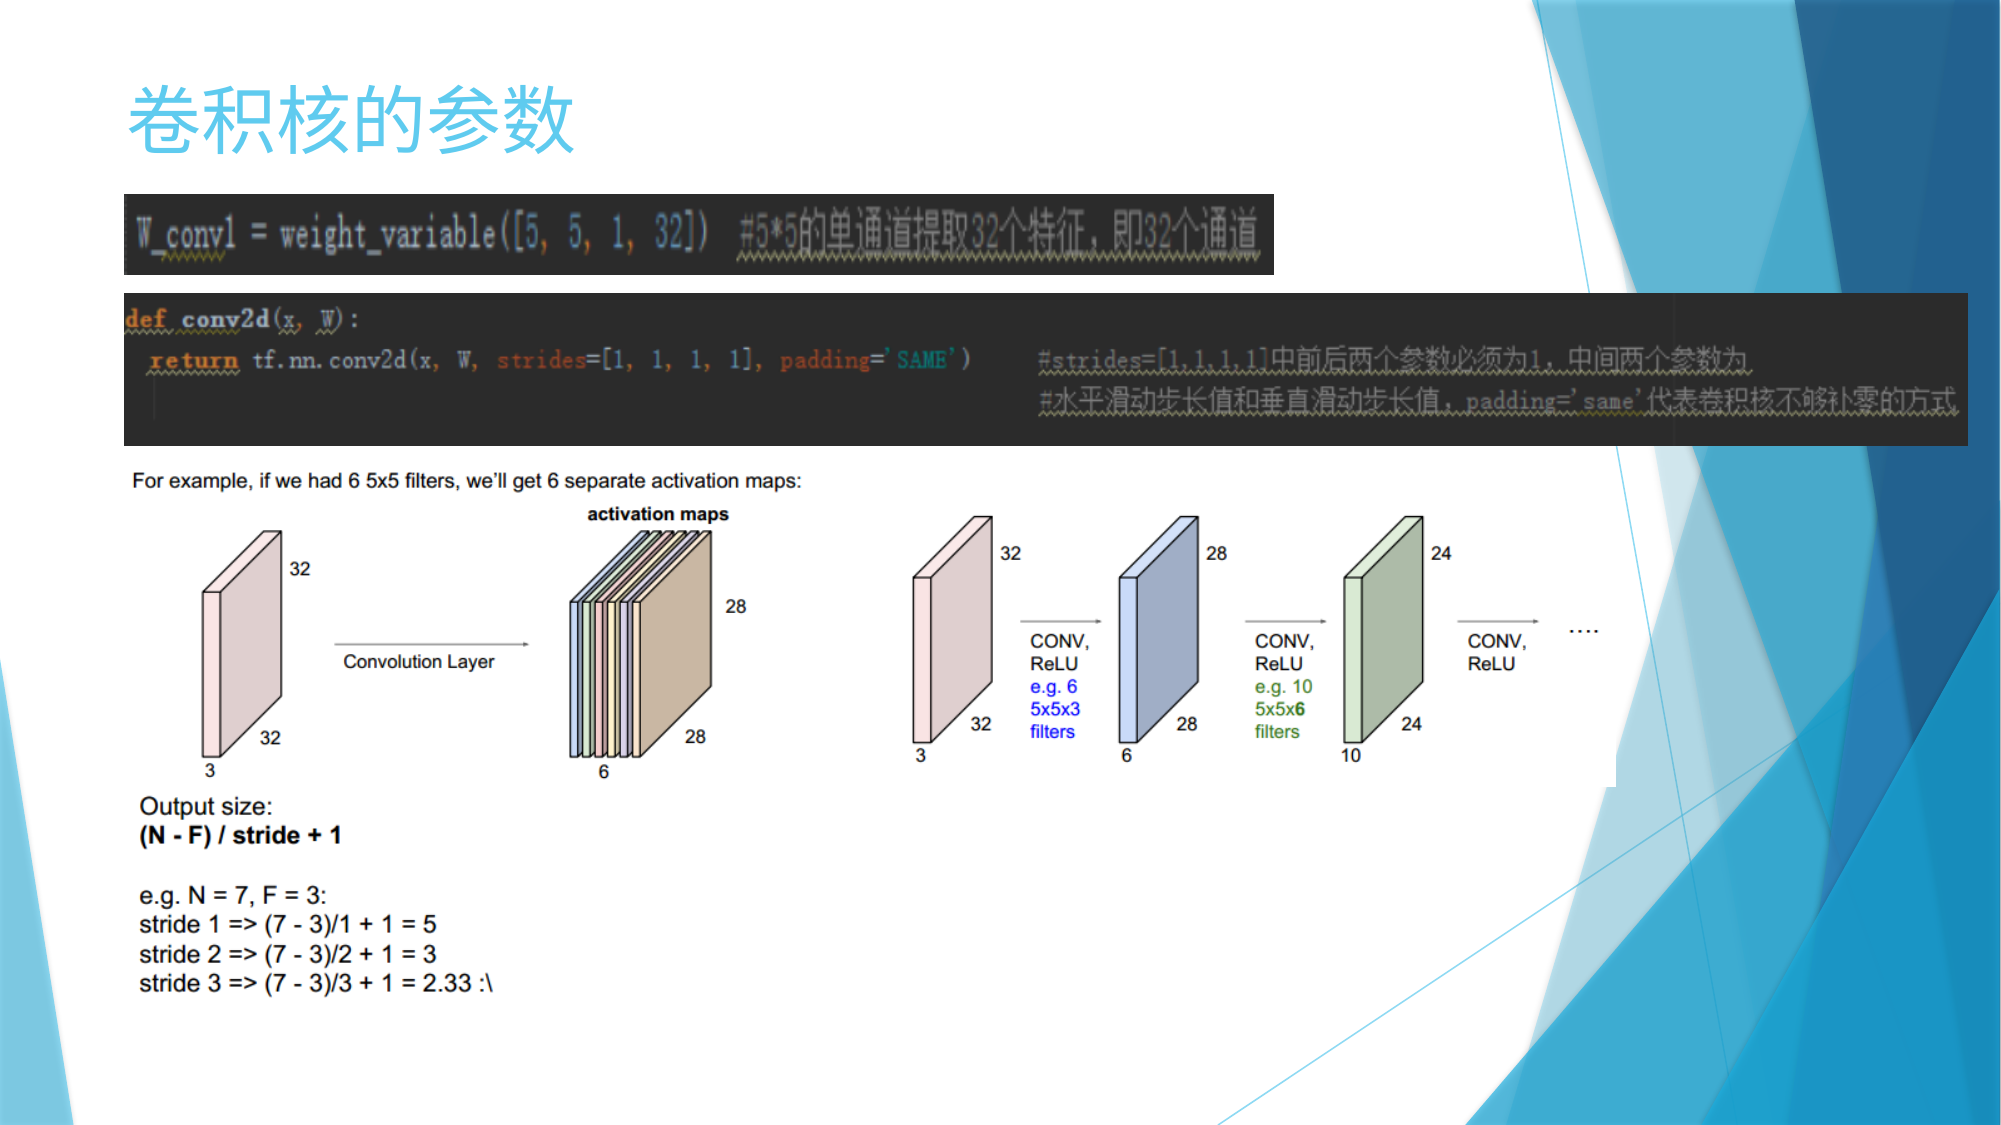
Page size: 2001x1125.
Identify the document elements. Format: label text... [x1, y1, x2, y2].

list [124, 293, 1968, 446]
picture [893, 501, 1617, 788]
picture [124, 194, 1275, 276]
title 卷积核的参数 [111, 66, 1522, 191]
picture [124, 463, 816, 1014]
